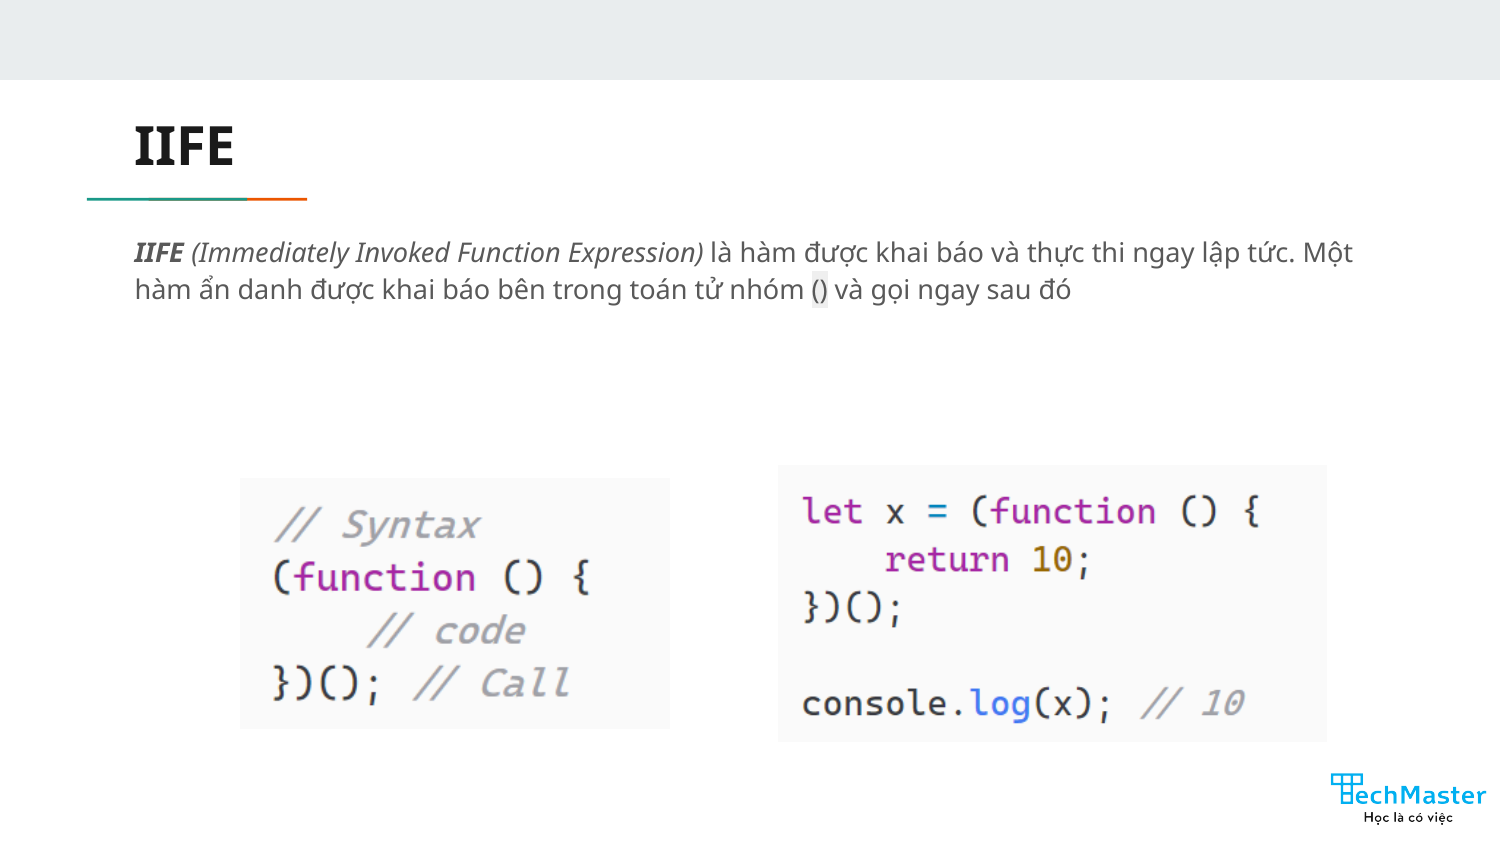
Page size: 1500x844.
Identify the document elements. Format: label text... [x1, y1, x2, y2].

picture [240, 478, 671, 729]
picture [778, 465, 1327, 742]
title IIFE [119, 95, 1381, 184]
picture [1329, 754, 1488, 844]
list IIFE (Immediately Invoked Function Expression) là hàm được khai báo và thực thi ngay lập tức. Một hàm ẩn danh được khai báo bên trong toán tử nhóm () và gọi ngay sau đó [119, 215, 1381, 804]
